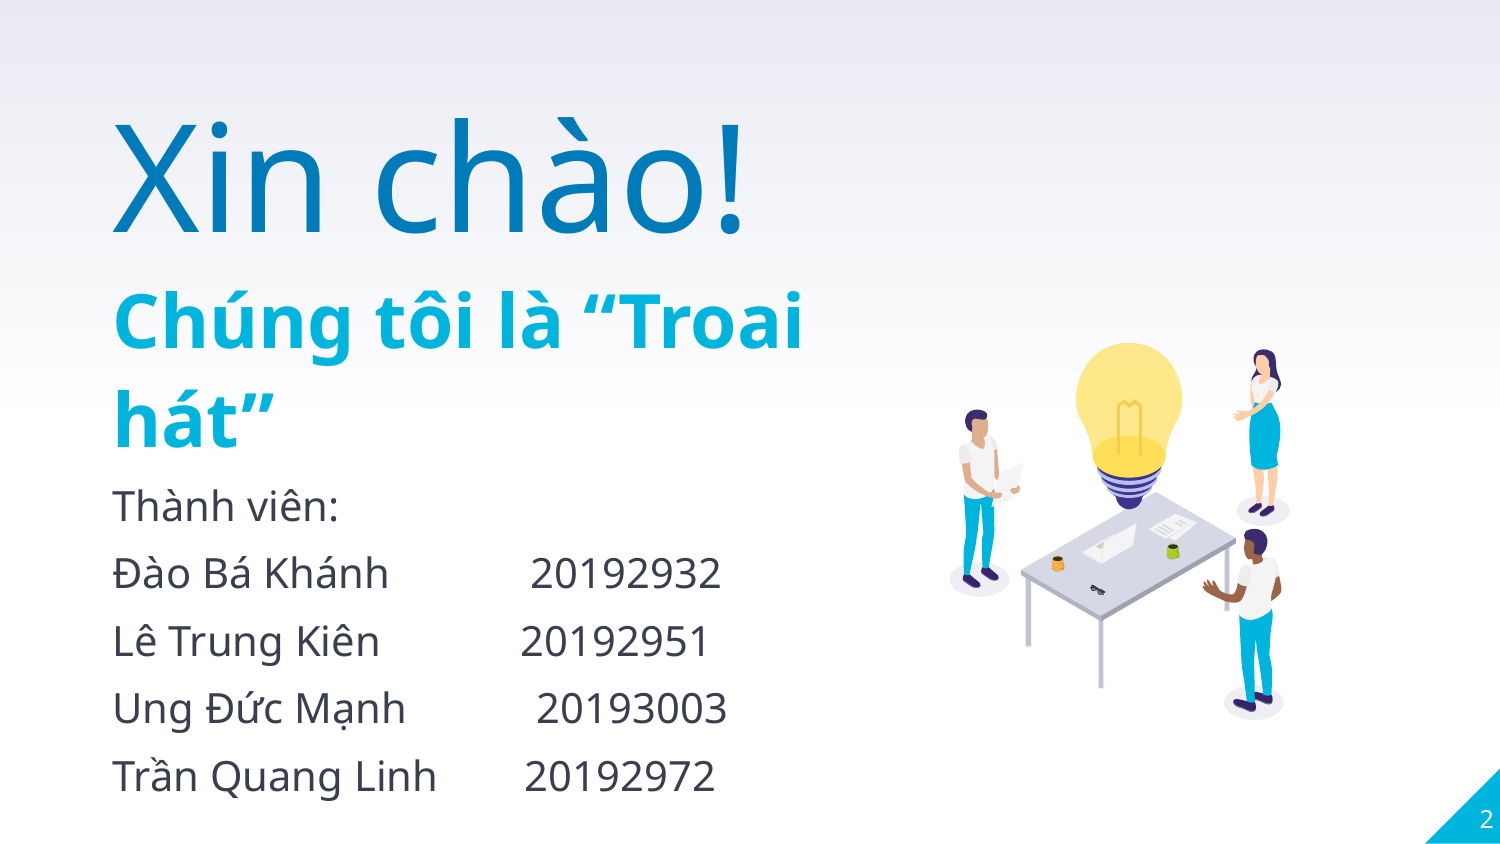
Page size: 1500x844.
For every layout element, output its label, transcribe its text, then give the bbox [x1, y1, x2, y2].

slide_number 2 [1418, 760, 1494, 838]
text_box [949, 342, 1290, 721]
subtitle Chúng tôi là “Troai hát” Thành viên: Đào Bá Khánh 20192932 Lê Trung Kiên 20192951 Ung Đức Mạnh 20193003 Trần Quang Linh 20192972 [112, 264, 936, 580]
title Xin chào! [112, 117, 826, 254]
